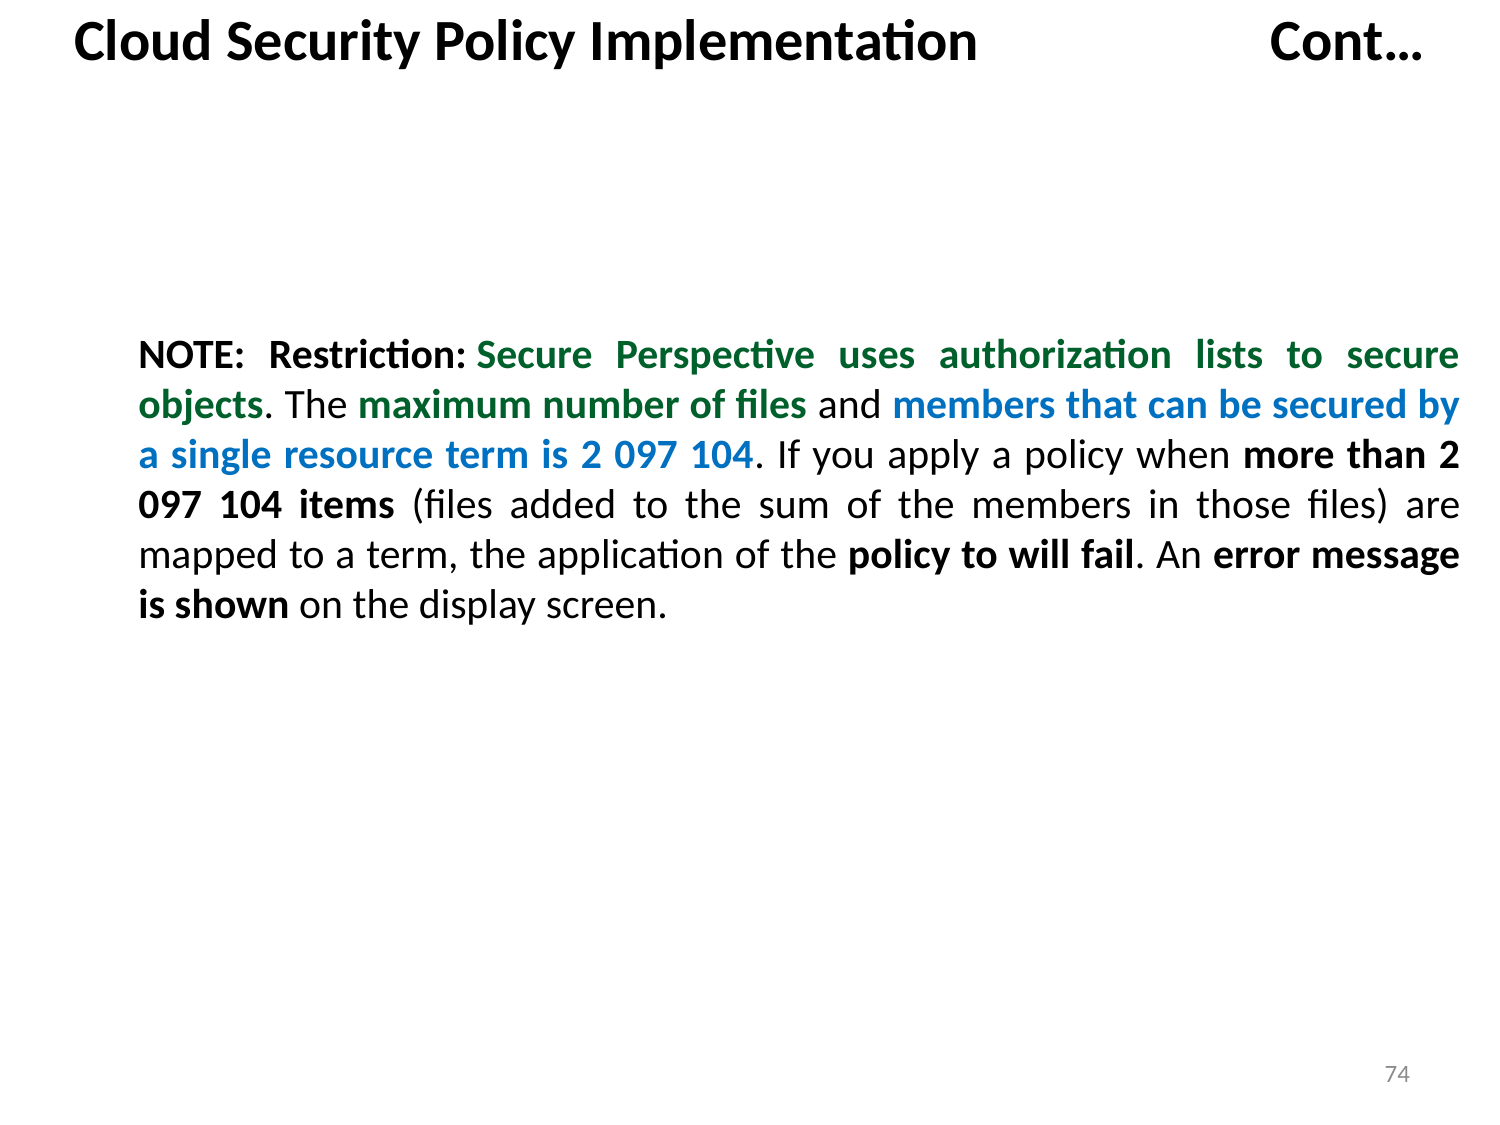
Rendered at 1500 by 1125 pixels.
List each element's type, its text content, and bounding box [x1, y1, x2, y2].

slide_number 74 [1074, 1042, 1425, 1103]
text_box NOTE: Restriction: Secure Perspective uses authorization lists to secure objects. The maximum number of files and members that can be secured by a single resource term is 2 097 104. If you apply a policy when more than 2 097 104 items (files added to the sum of the members in those files) are mapped to a term, the application of the policy to will fail. An error message is shown on the display screen. [12, 268, 1475, 634]
title Cloud Security Policy Implementation Cont… [0, 0, 1500, 75]
